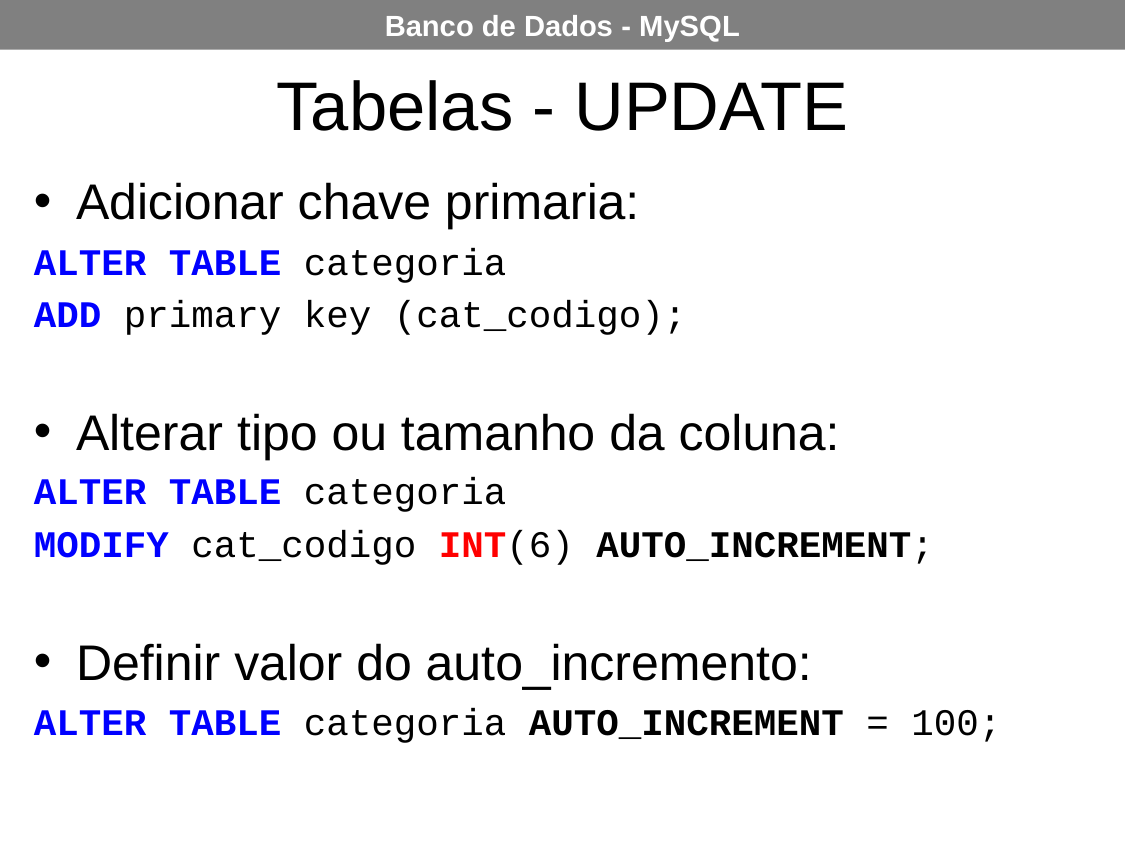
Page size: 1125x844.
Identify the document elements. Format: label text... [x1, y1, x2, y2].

text_box Adicionar chave primaria: ALTER TABLE categoria ADD primary key (cat_codigo); Alterar tipo ou tamanho da coluna: ALTER TABLE categoria MODIFY cat_codigo INT(6) AUTO_INCREMENT; Definir valor do auto_incremento: ALTER TABLE categoria AUTO_INCREMENT = 100; [19, 162, 1106, 812]
text_box Tabelas - UPDATE [0, 55, 1125, 151]
